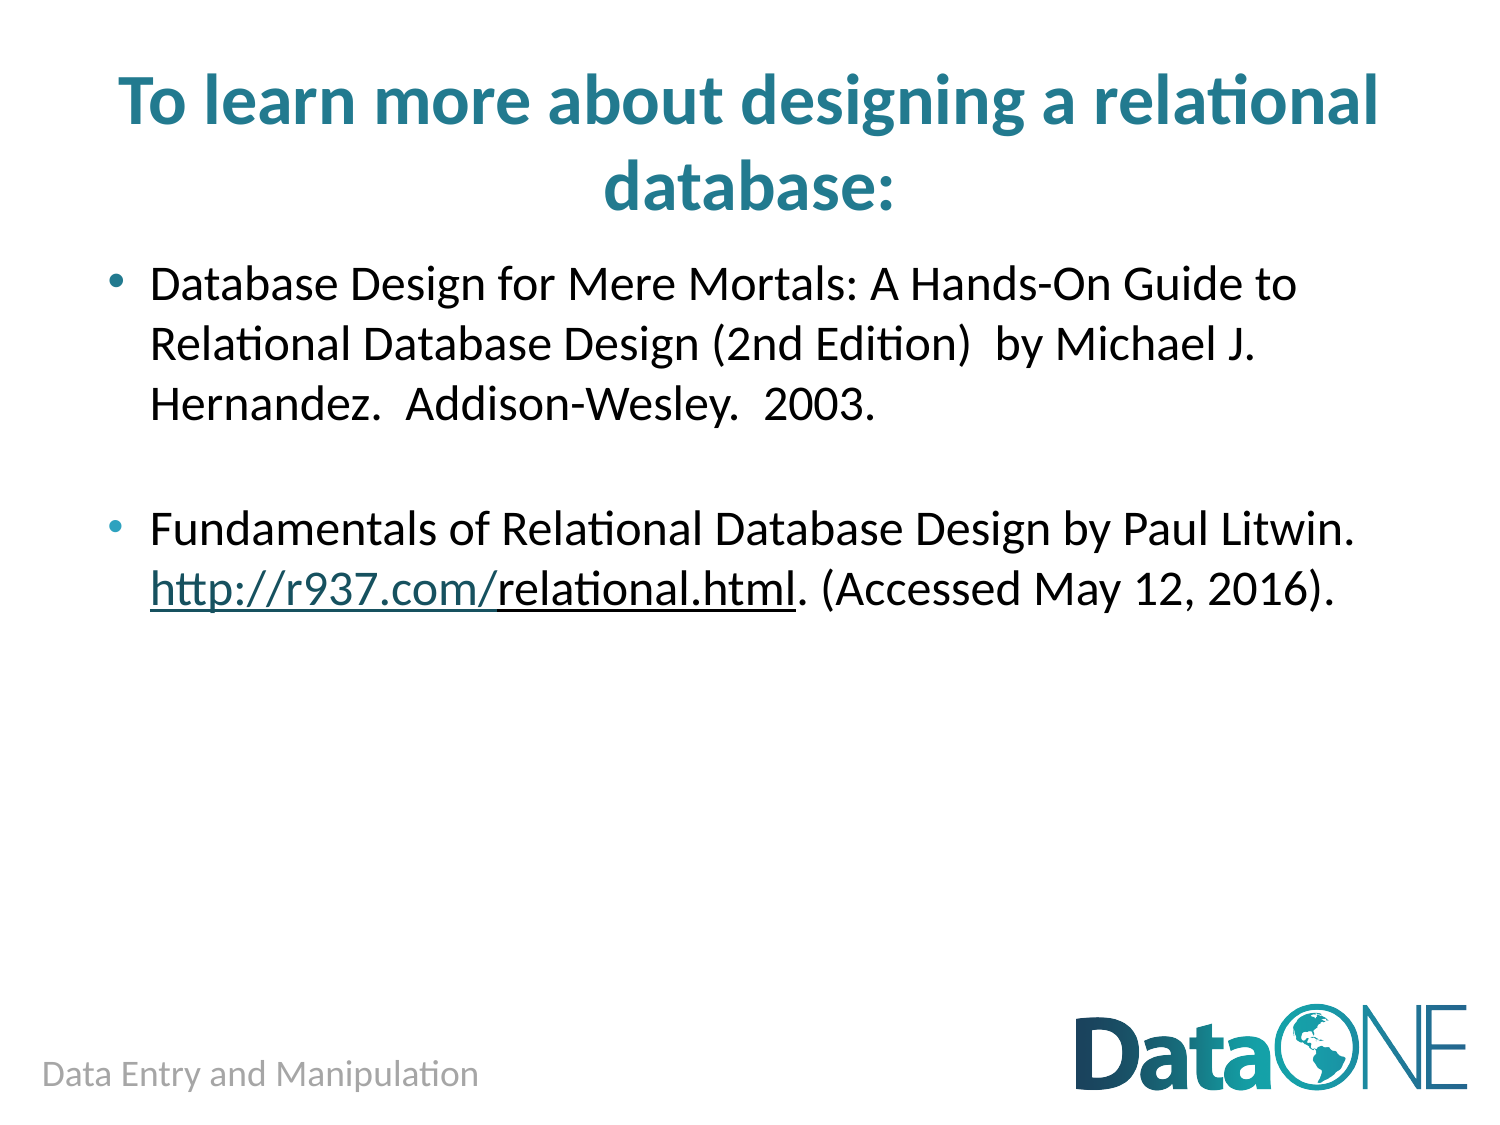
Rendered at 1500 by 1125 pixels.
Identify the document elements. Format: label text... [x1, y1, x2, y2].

list Database Design for Mere Mortals: A Hands-On Guide to Relational Database Design (2nd Edition) by Michael J. Hernandez. Addison-Wesley. 2003. Fundamentals of Relational Database Design by Paul Litwin. http://r937.com/relational.html. (Accessed May 12, 2016). [75, 243, 1425, 1017]
picture [1074, 1000, 1471, 1095]
title To learn more about designing a relational database: [75, 45, 1425, 233]
